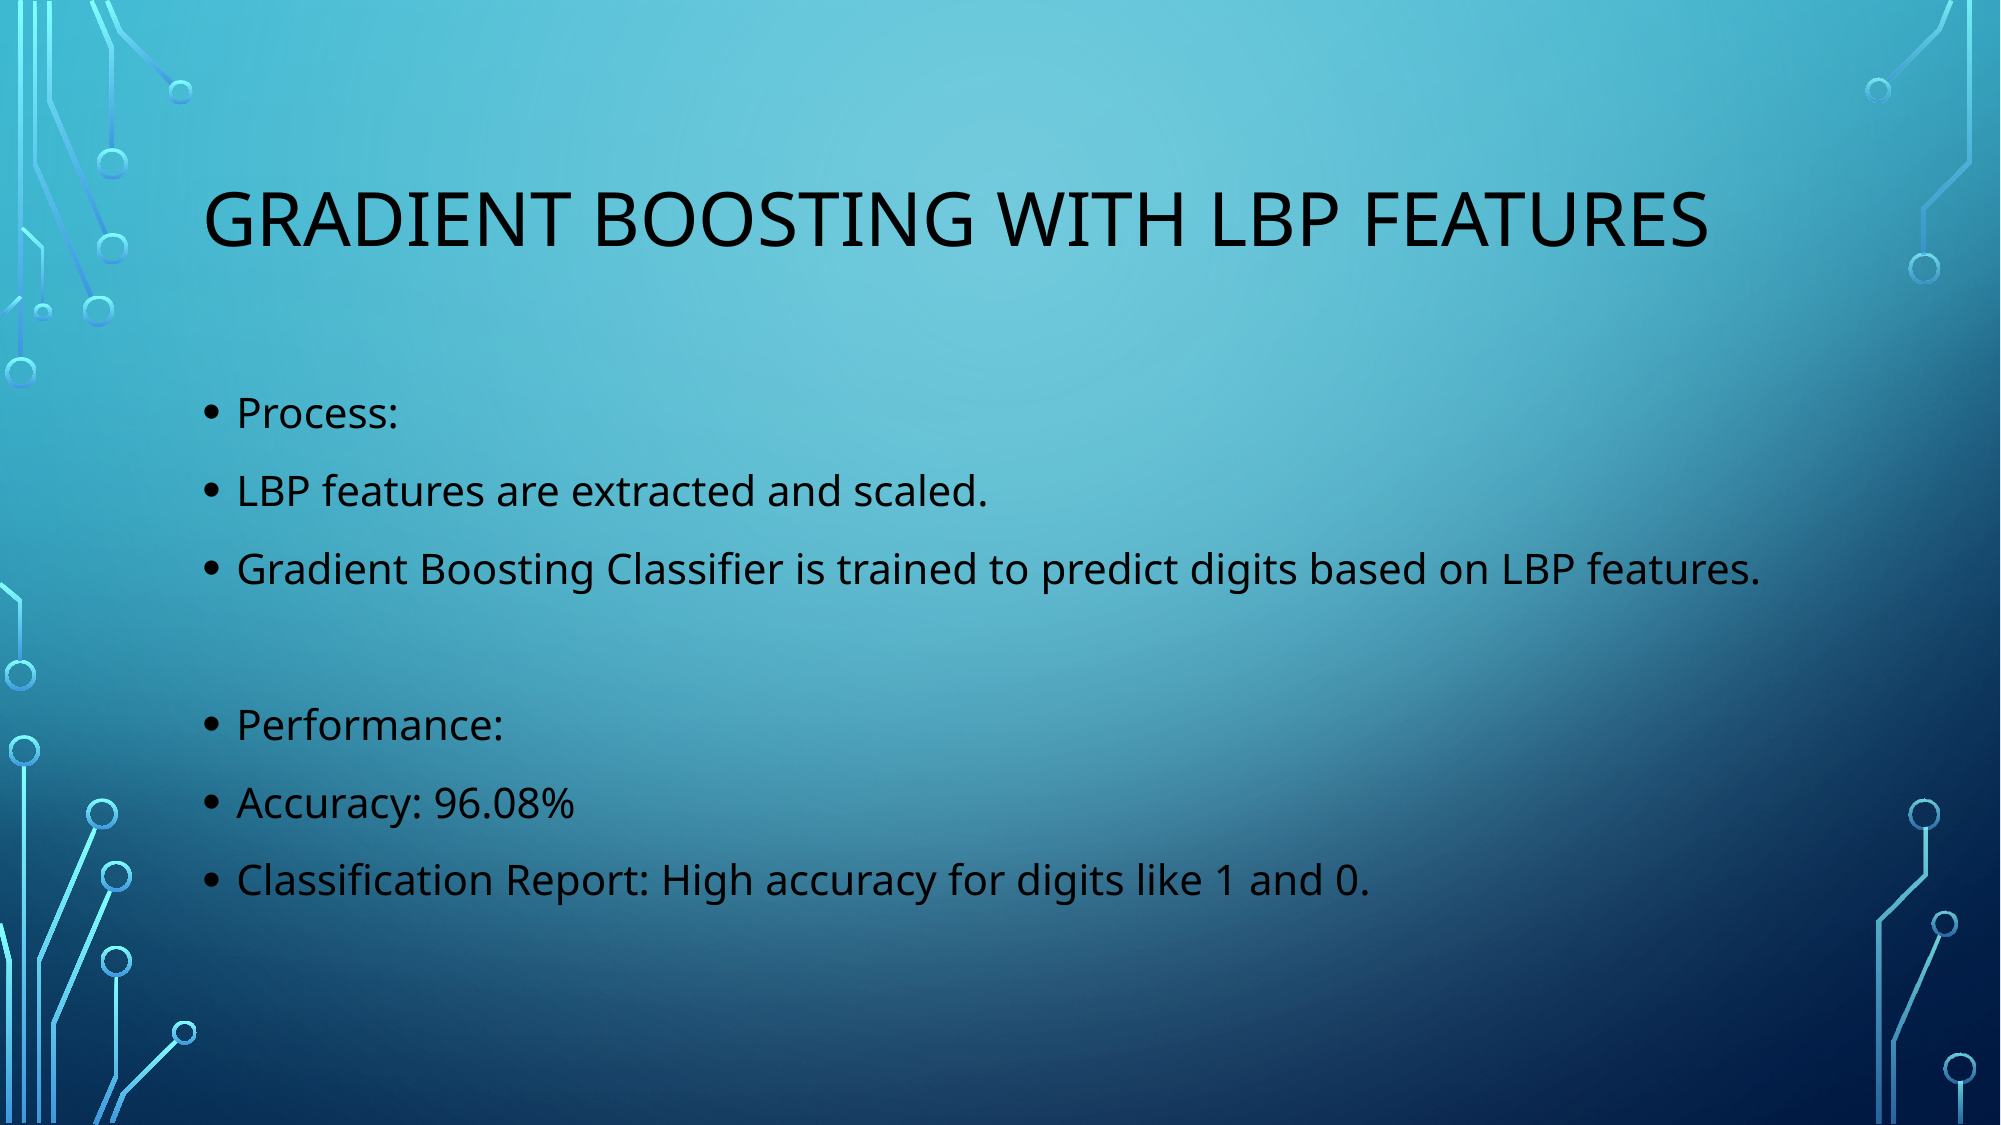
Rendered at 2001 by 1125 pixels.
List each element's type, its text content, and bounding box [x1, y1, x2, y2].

list Process: LBP features are extracted and scaled. Gradient Boosting Classifier is trained to predict digits based on LBP features. Performance: Accuracy: 96.08% Classification Report: High accuracy for digits like 1 and 0. [187, 369, 1813, 950]
title Gradient Boosting with LBP Features [187, 101, 1813, 344]
